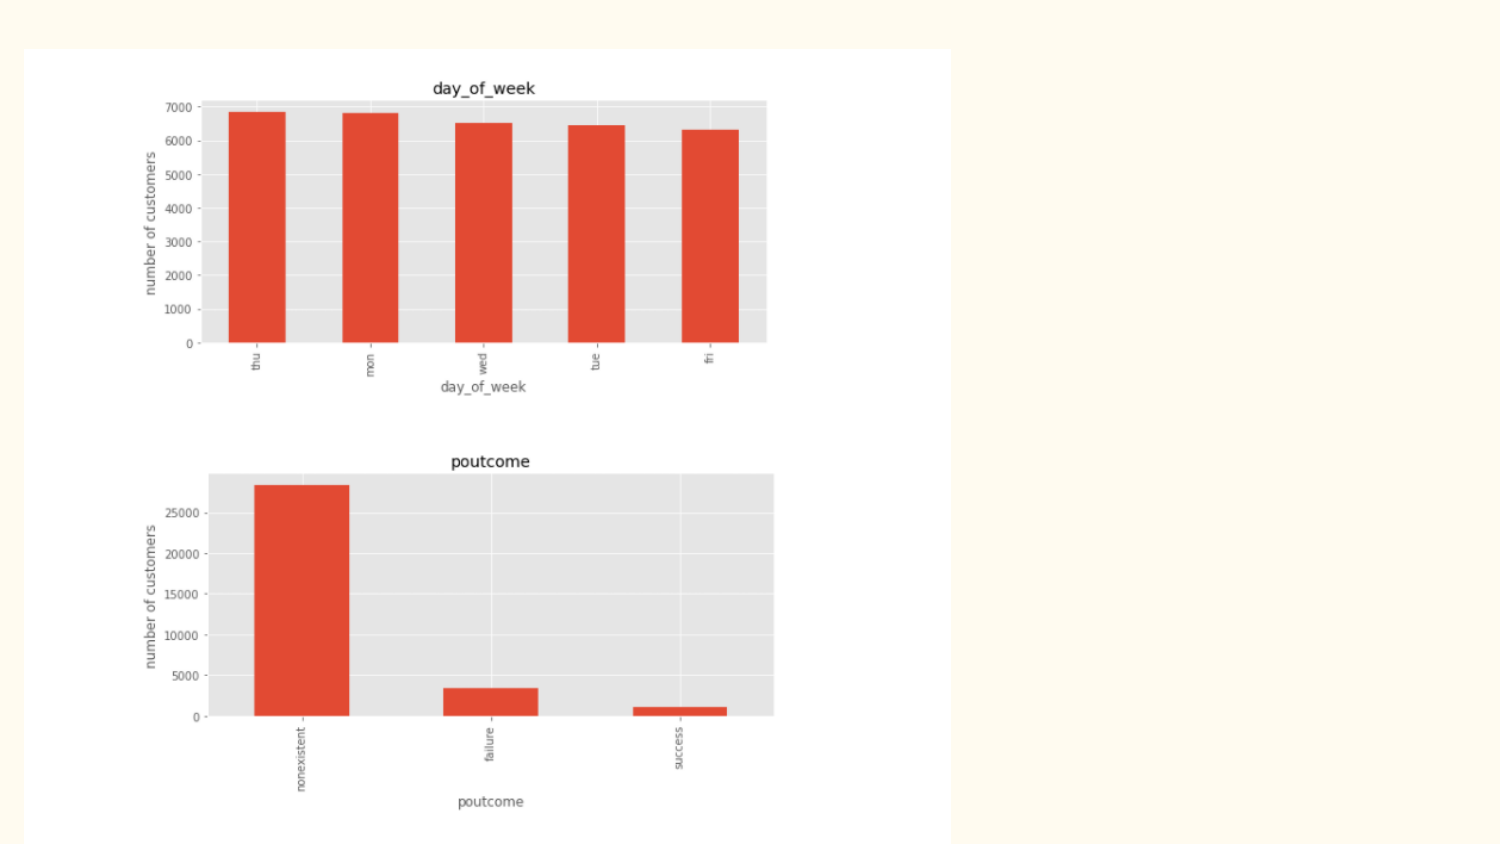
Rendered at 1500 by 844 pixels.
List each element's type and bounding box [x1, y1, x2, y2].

picture [24, 49, 951, 844]
